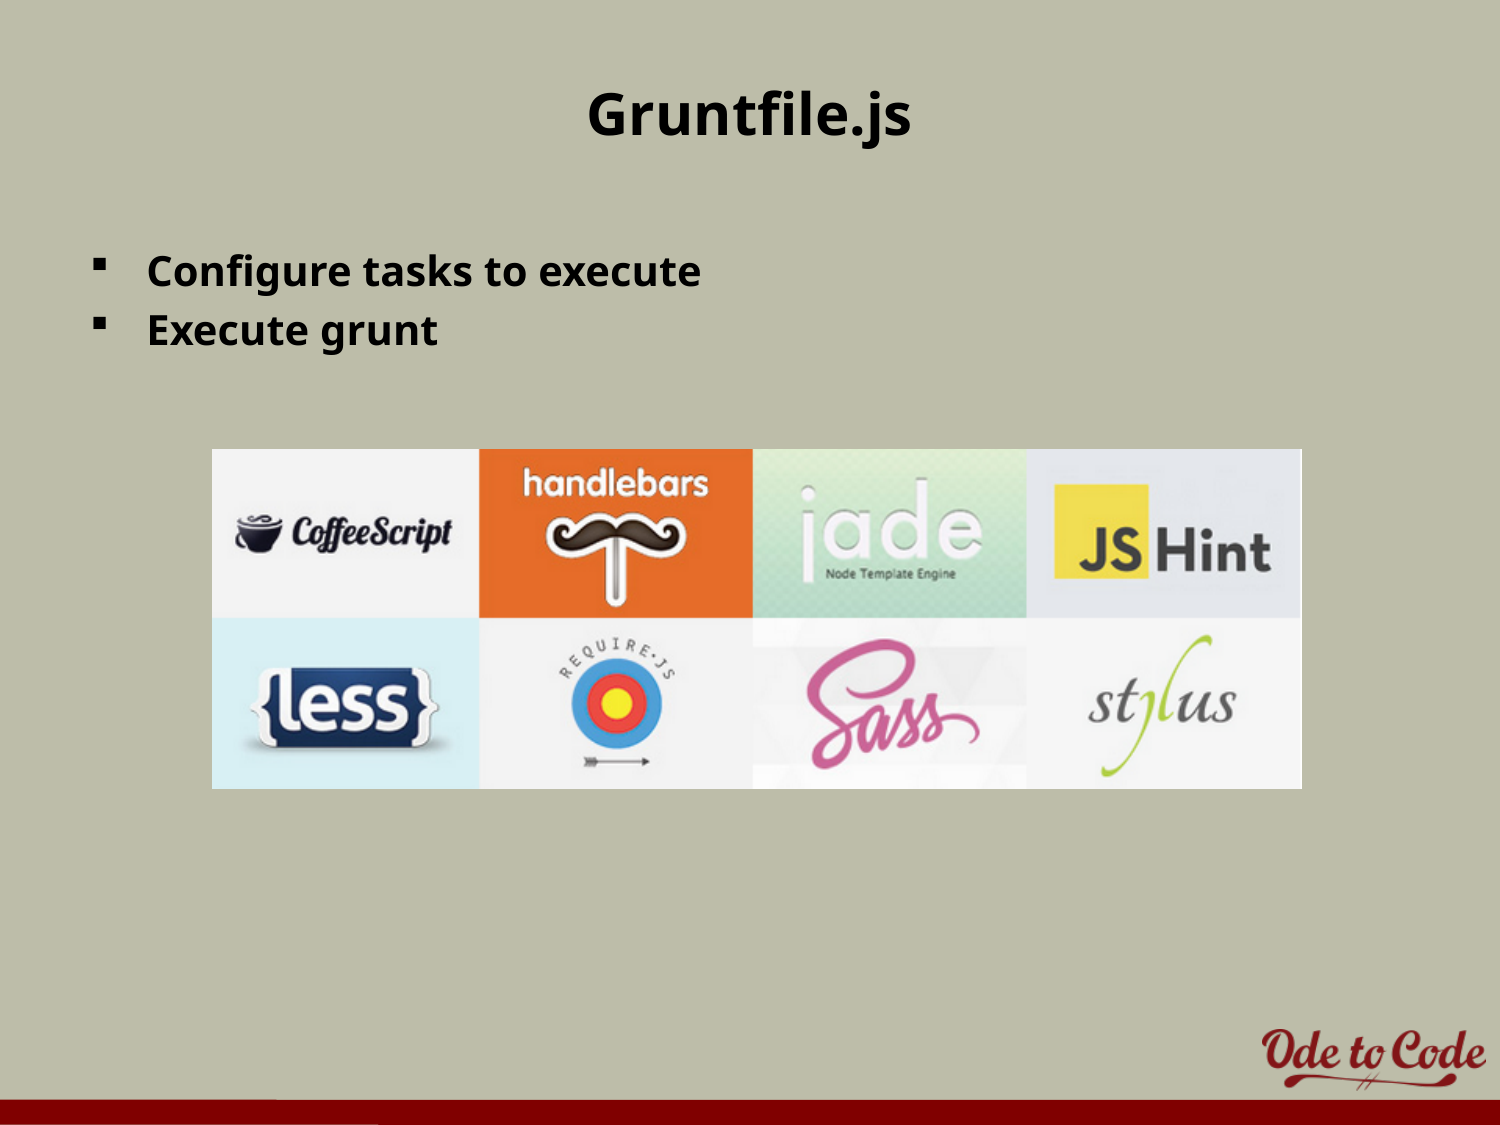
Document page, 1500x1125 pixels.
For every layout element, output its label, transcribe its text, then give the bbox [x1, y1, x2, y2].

title Gruntfile.js [74, 49, 1426, 176]
picture [212, 449, 1302, 790]
list Configure tasks to execute Execute grunt [74, 237, 1426, 976]
picture [1262, 1029, 1486, 1091]
